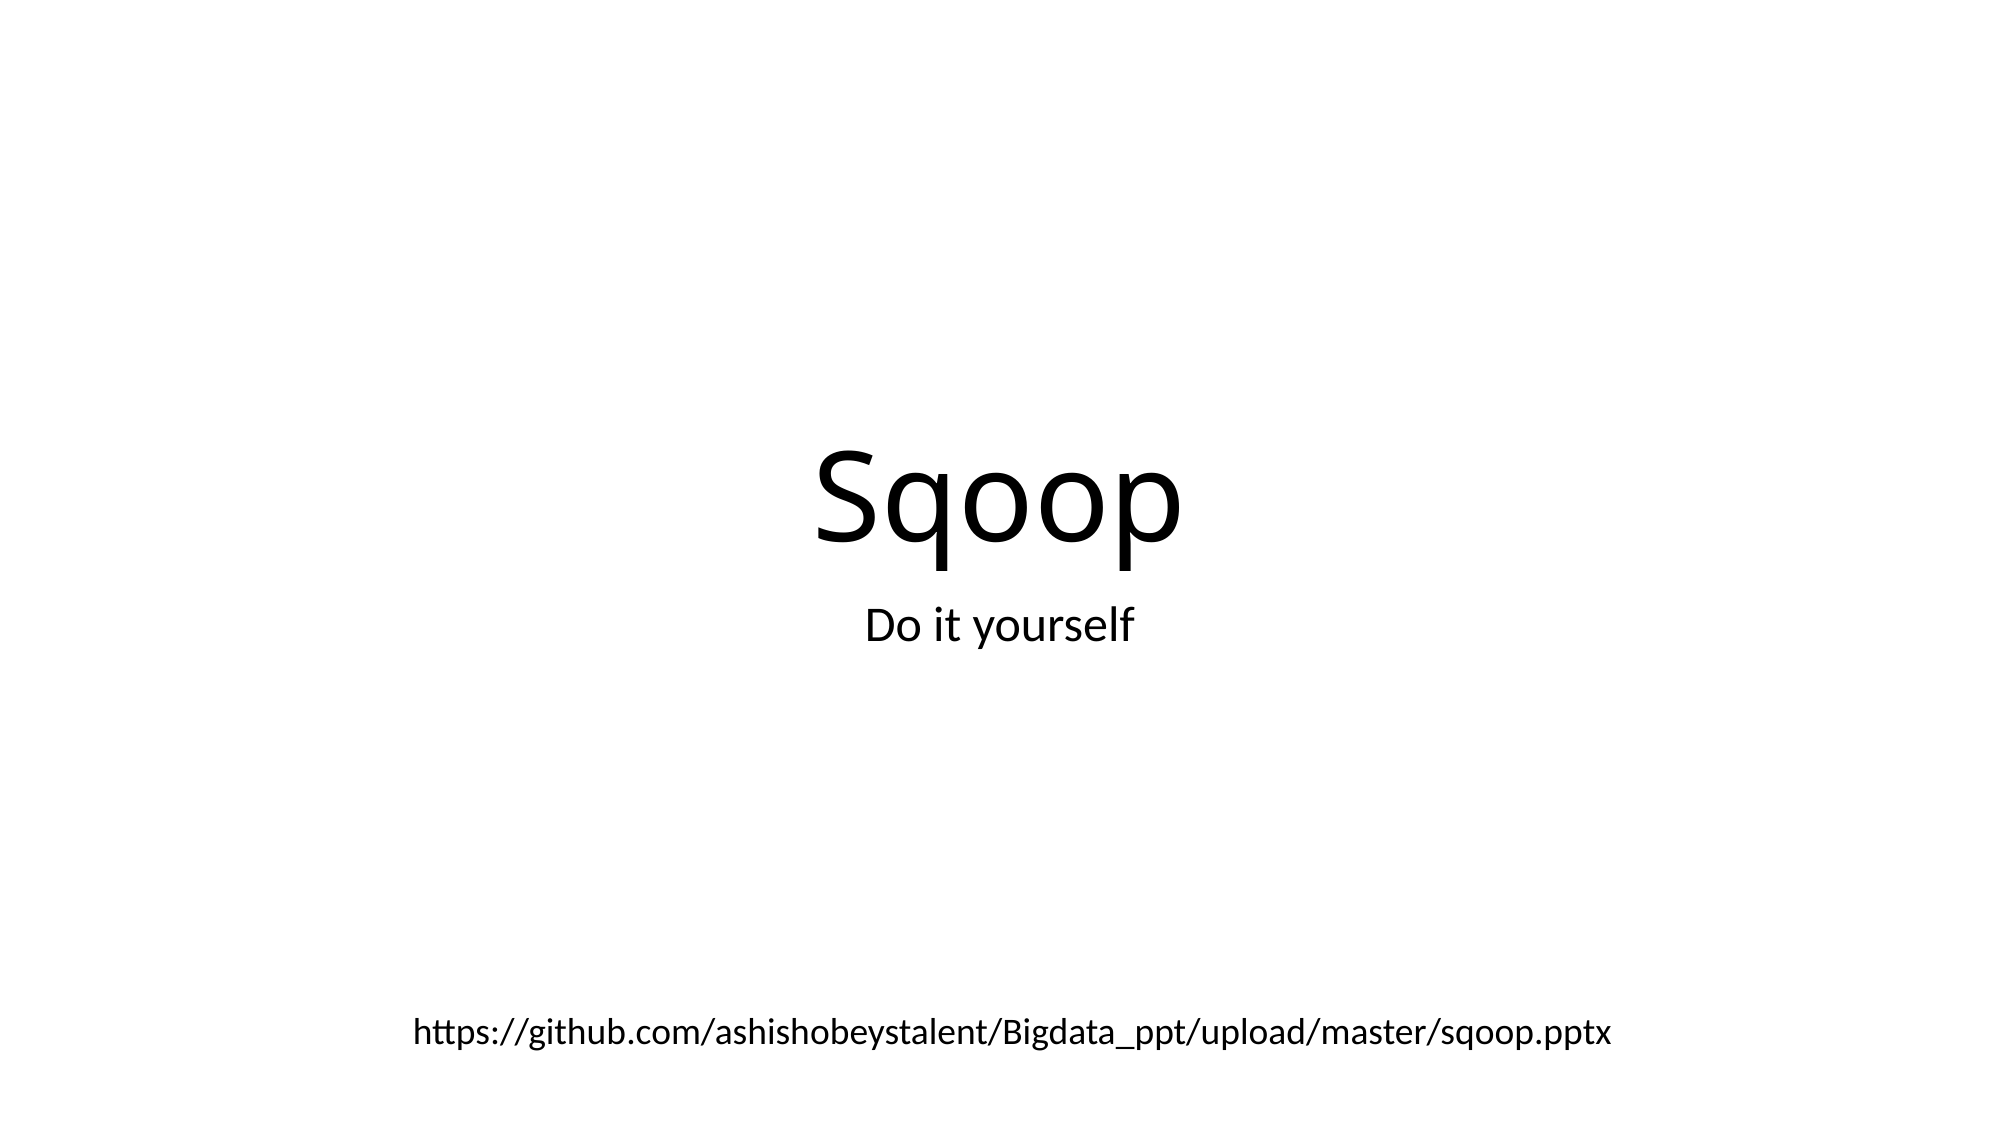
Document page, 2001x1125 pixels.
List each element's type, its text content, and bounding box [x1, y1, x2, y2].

title Sqoop [249, 184, 1750, 576]
text_box https://github.com/ashishobeystalent/Bigdata_ppt/upload/master/sqoop.pptx [398, 999, 1764, 1060]
subtitle Do it yourself [249, 590, 1750, 863]
